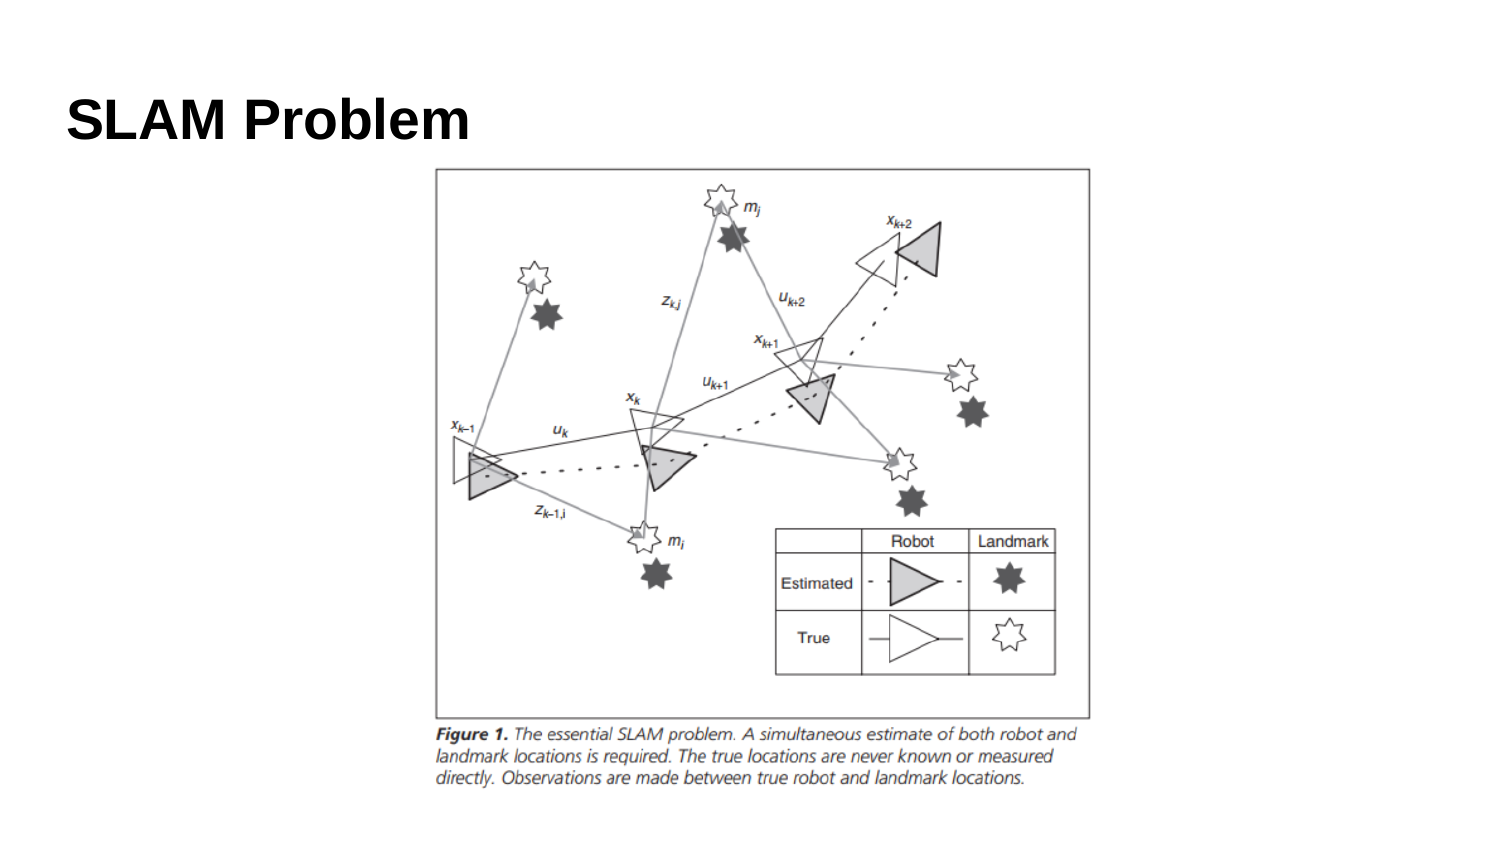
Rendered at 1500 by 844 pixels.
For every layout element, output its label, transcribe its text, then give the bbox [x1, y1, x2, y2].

picture [394, 155, 1106, 794]
title SLAM Problem [51, 72, 1449, 167]
